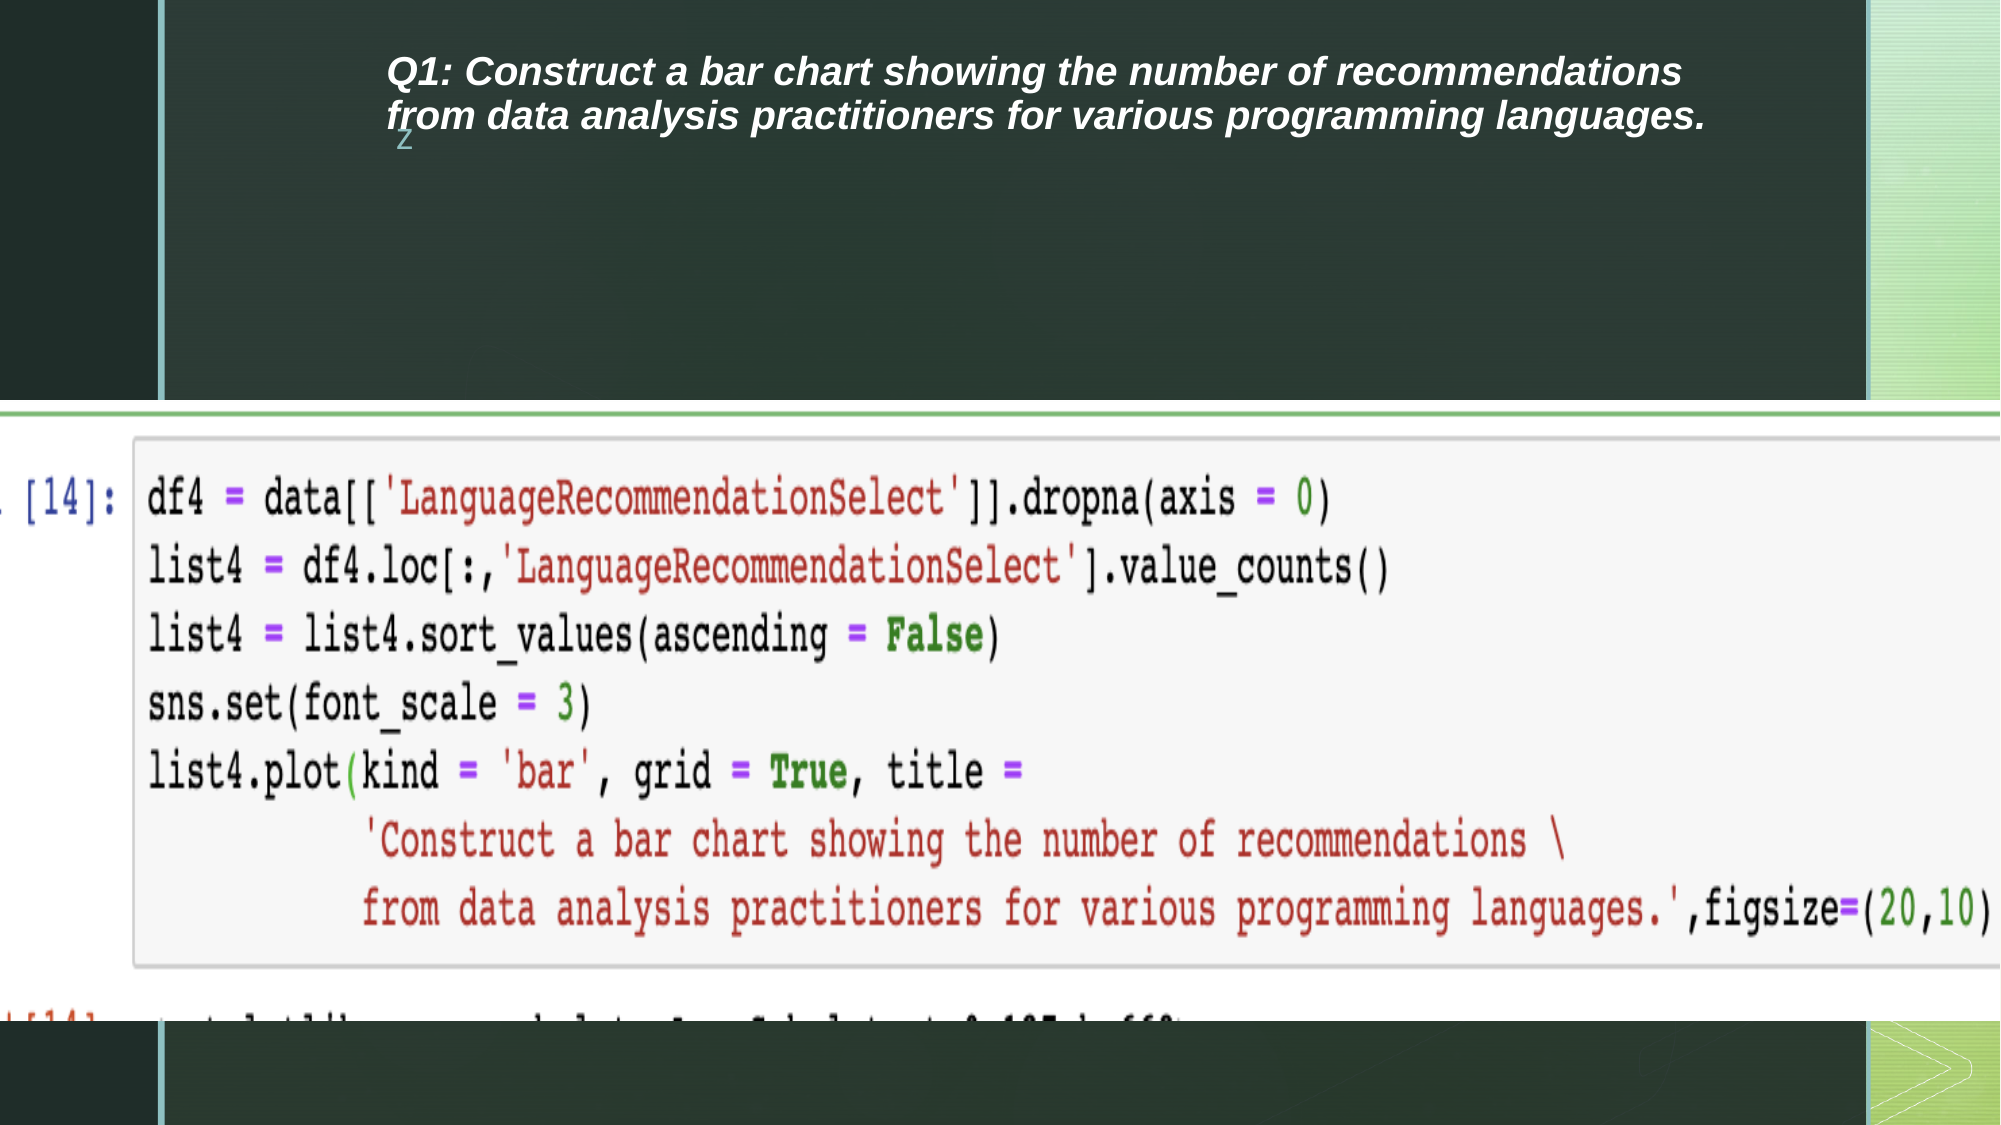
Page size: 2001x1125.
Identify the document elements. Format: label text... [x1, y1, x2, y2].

picture [0, 0, 2001, 1125]
title Q1: Construct a bar chart showing the number of recommendations from data analysis practitioners for various programming languages. [371, 0, 1734, 177]
